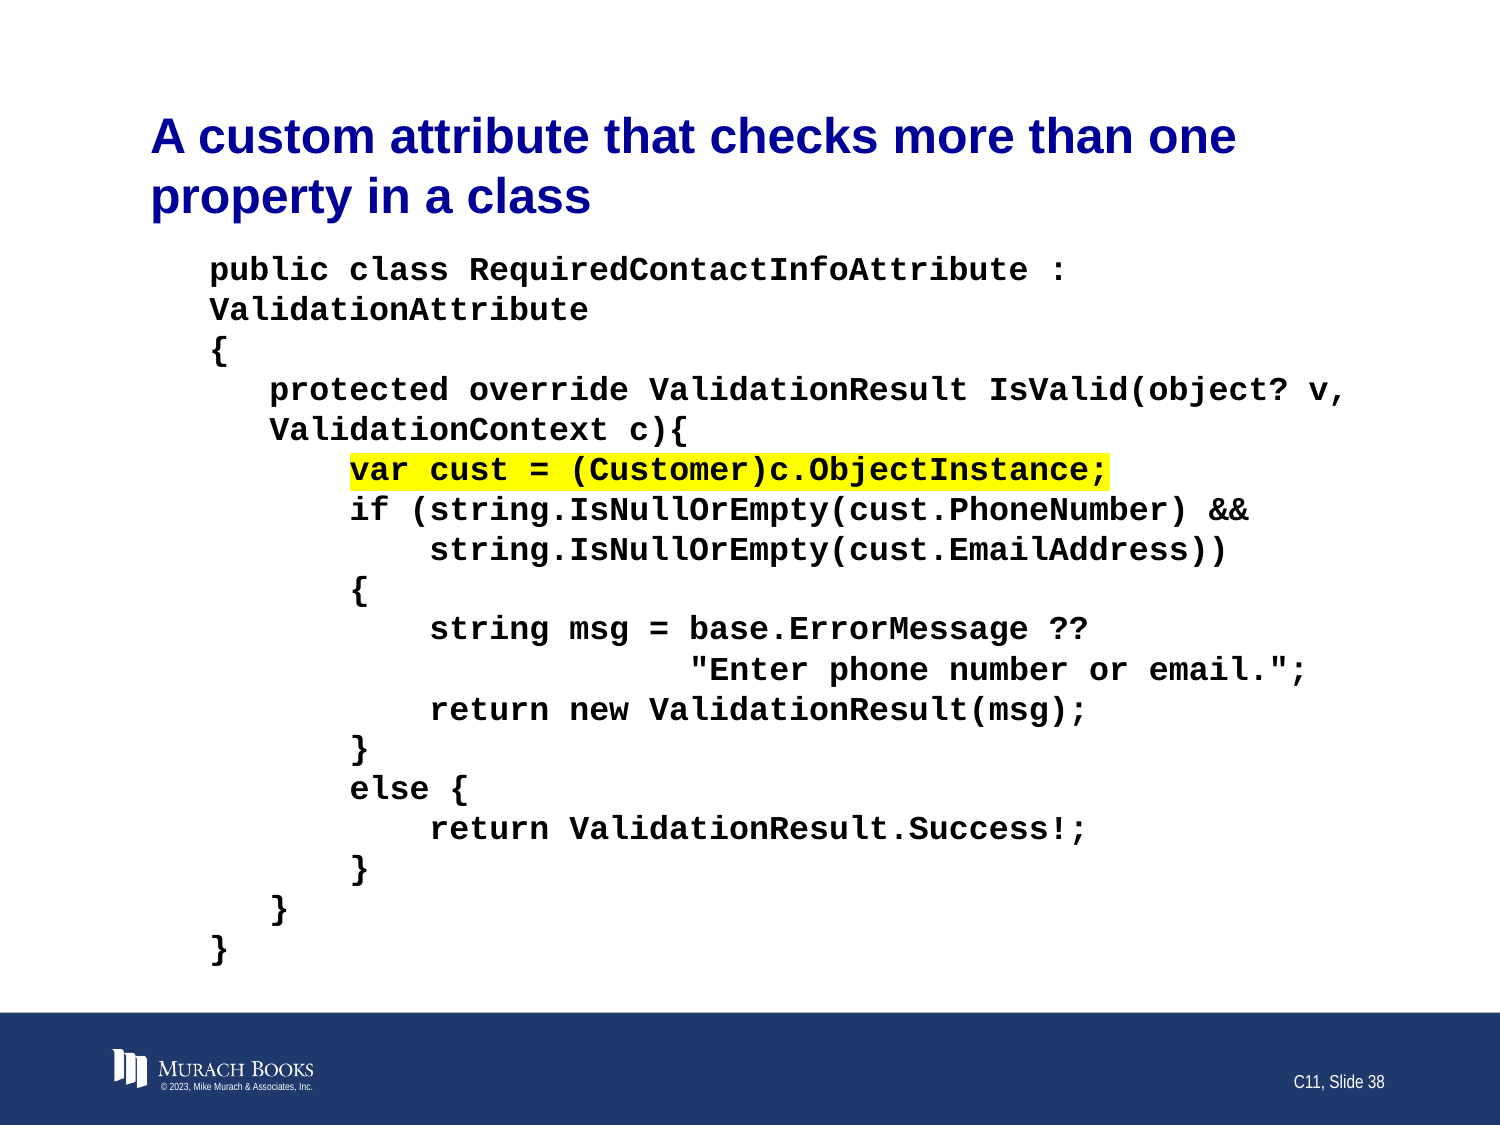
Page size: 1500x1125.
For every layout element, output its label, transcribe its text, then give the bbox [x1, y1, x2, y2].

slide_number C11, Slide 38 [1087, 1025, 1400, 1100]
footer © 2023, Mike Murach & Associates, Inc. [12, 1025, 463, 1100]
list public class RequiredContactInfoAttribute : ValidationAttribute { protected override ValidationResult IsValid(object? v, ValidationContext c){ var cust = (Customer)c.ObjectInstance; if (string.IsNullOrEmpty(cust.PhoneNumber) && string.IsNullOrEmpty(cust.EmailAddress)) { string msg = base.ErrorMessage ?? "Enter phone number or email."; return new ValidationResult(msg); } else { return ValidationResult.Success!; } } } [137, 239, 1375, 978]
title A custom attribute that checks more than one property in a class [150, 102, 1350, 224]
